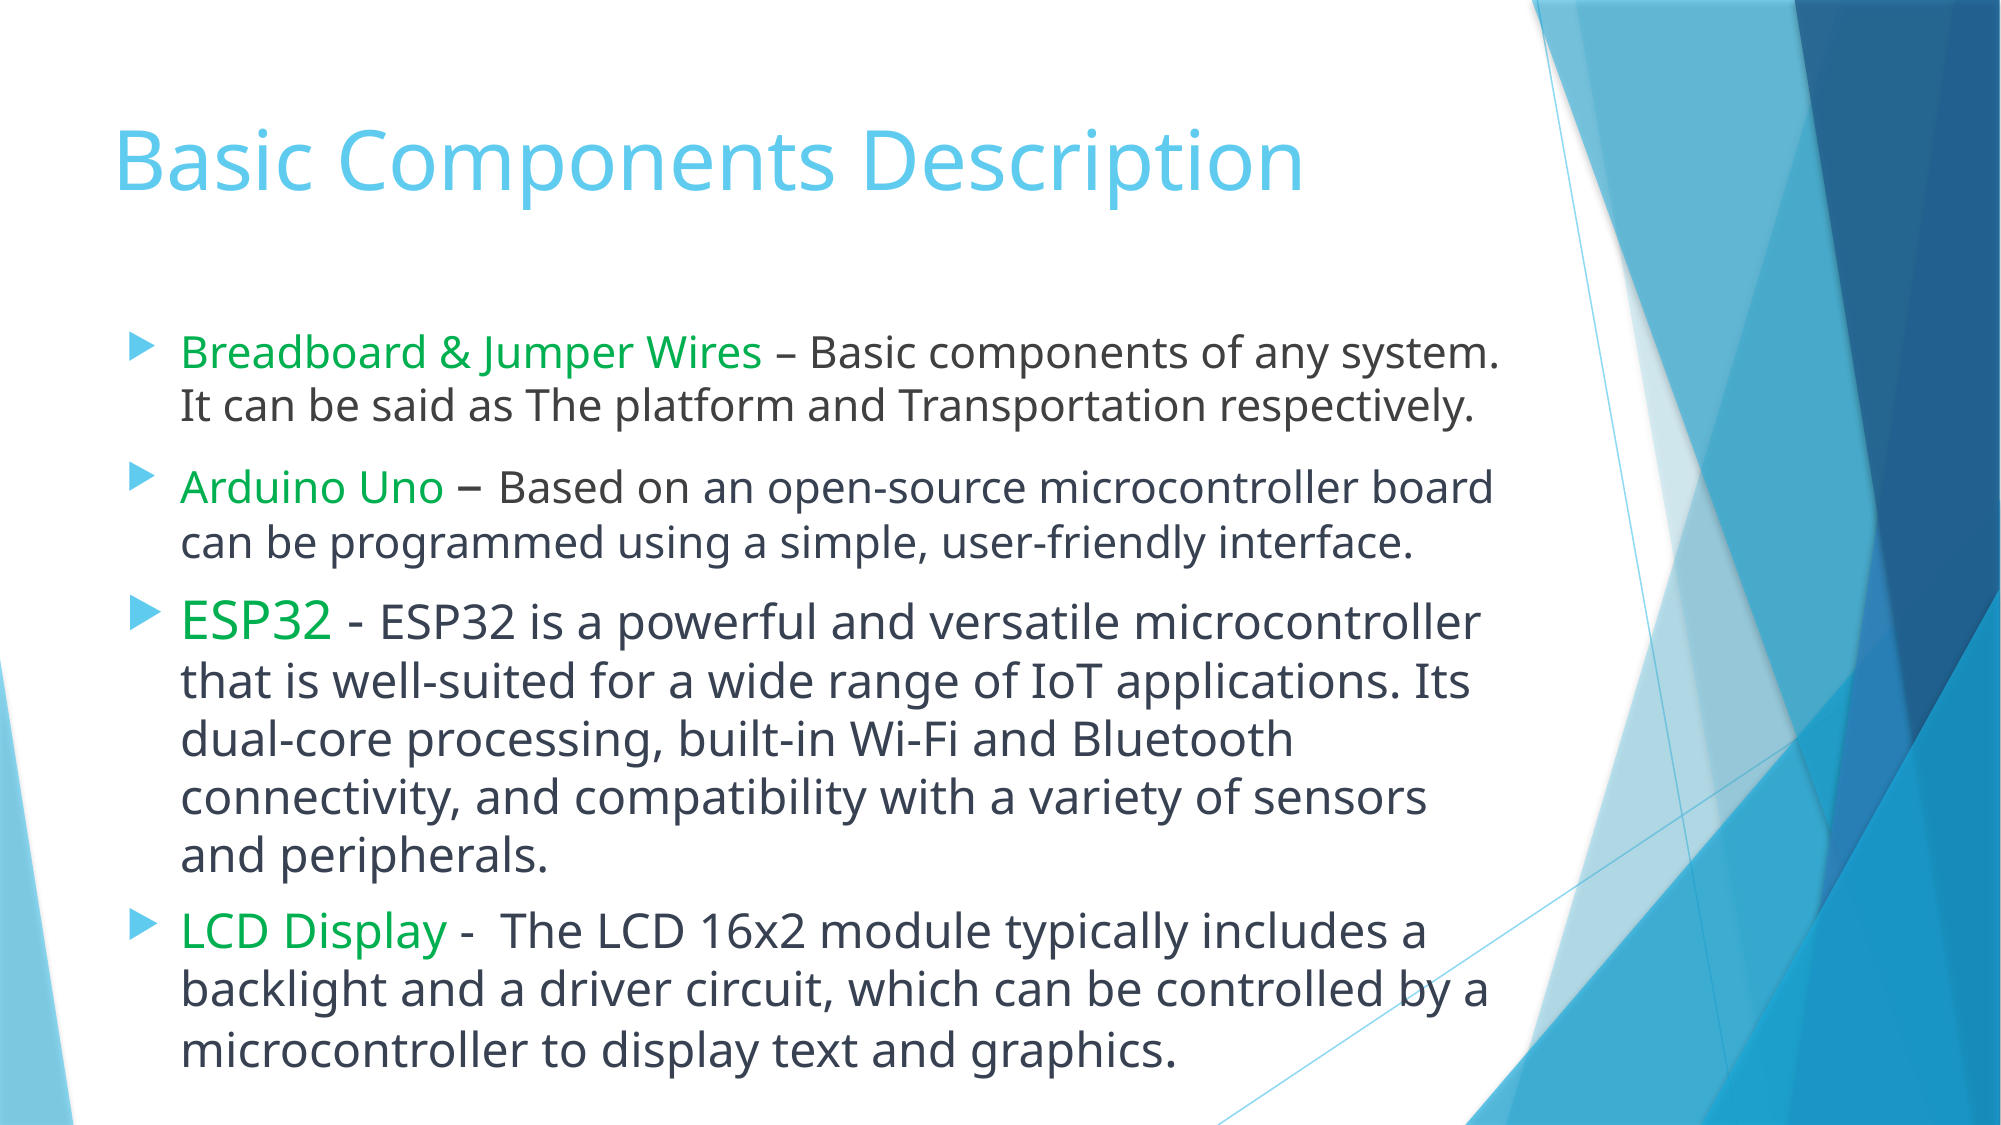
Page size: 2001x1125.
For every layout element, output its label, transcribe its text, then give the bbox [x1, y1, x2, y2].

list Breadboard & Jumper Wires – Basic components of any system. It can be said as The platform and Transportation respectively. Arduino Uno – Based on an open-source microcontroller board can be programmed using a simple, user-friendly interface. ESP32 - ESP32 is a powerful and versatile microcontroller that is well-suited for a wide range of IoT applications. Its dual-core processing, built-in Wi-Fi and Bluetooth connectivity, and compatibility with a variety of sensors and peripherals. LCD Display - The LCD 16x2 module typically includes a backlight and a driver circuit, which can be controlled by a microcontroller to display text and graphics. [111, 316, 1522, 1125]
title Basic Components Description [97, 99, 1522, 317]
